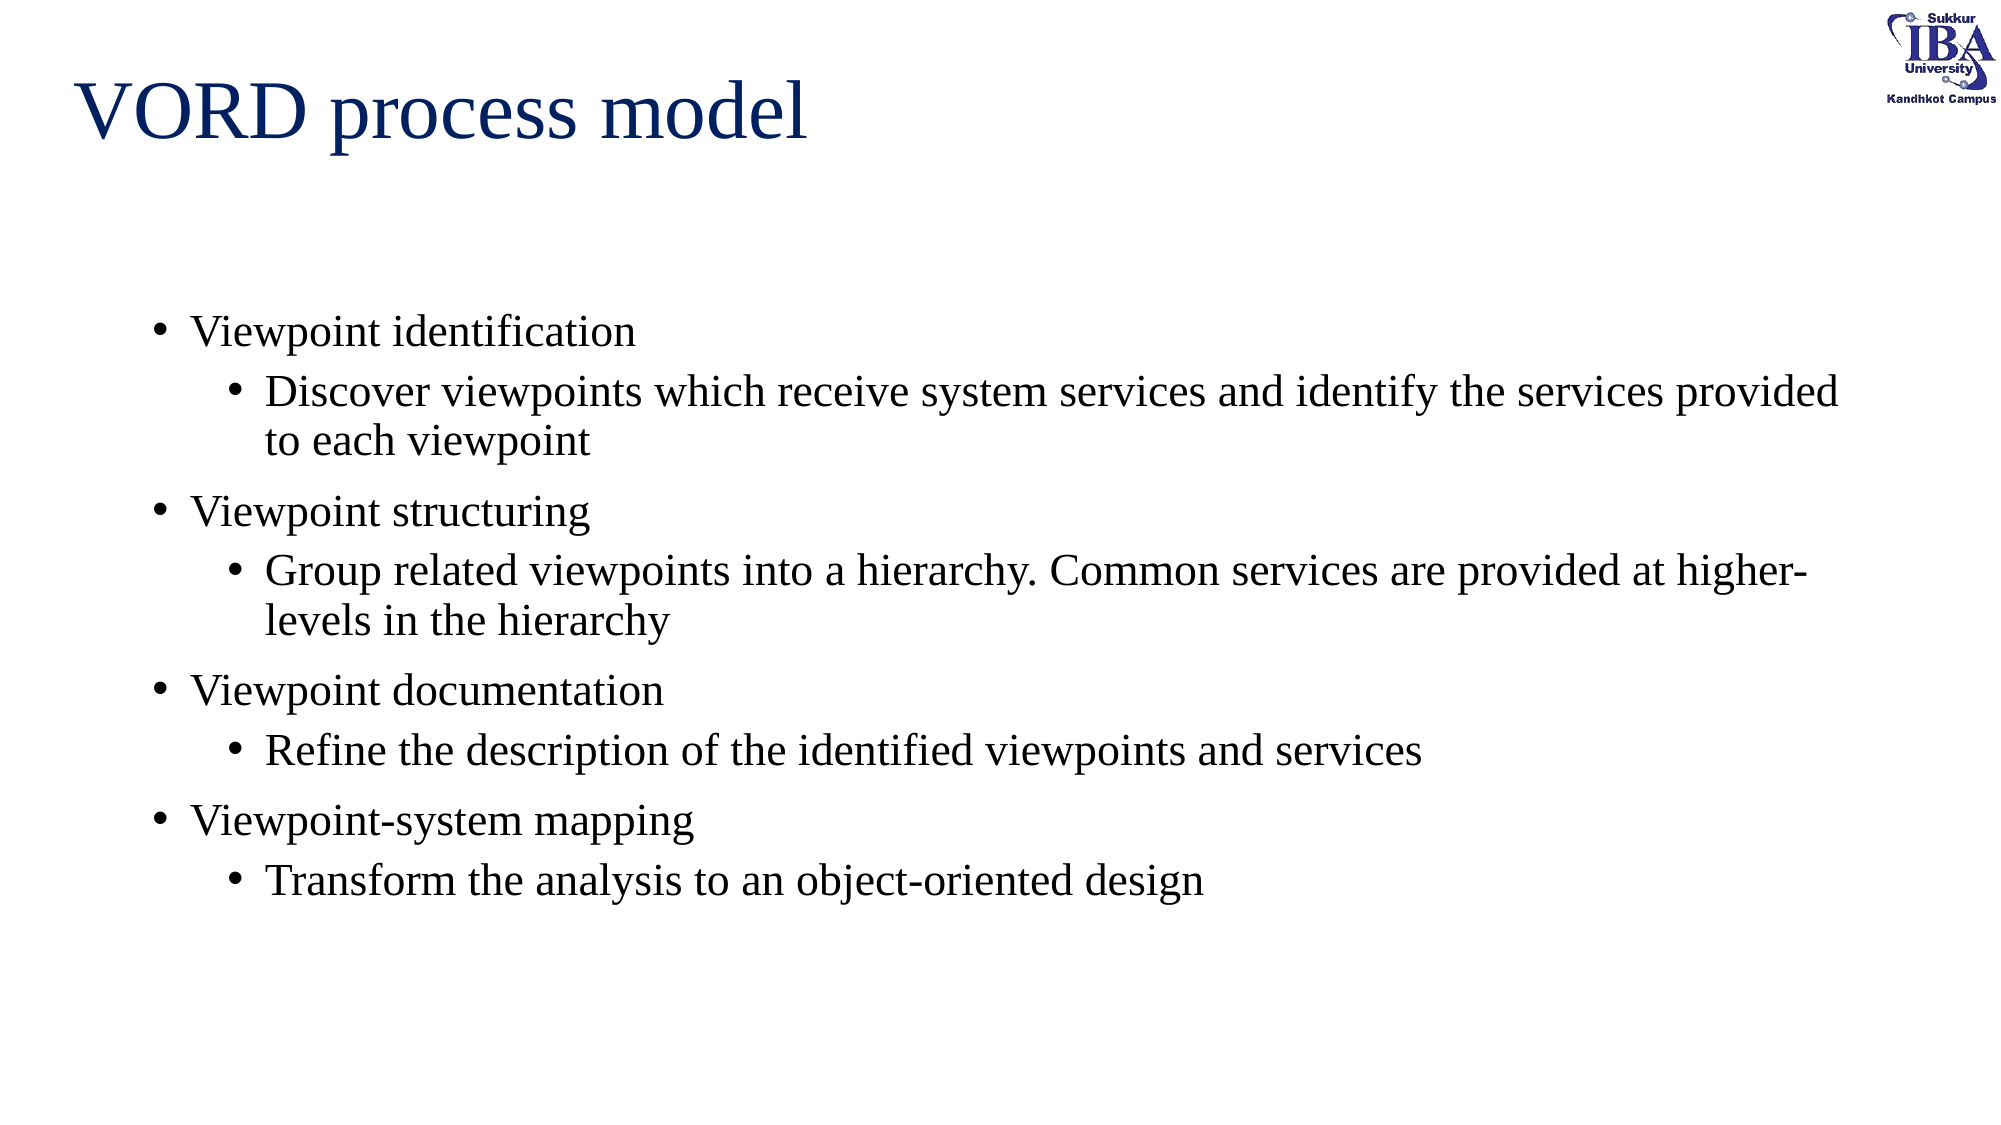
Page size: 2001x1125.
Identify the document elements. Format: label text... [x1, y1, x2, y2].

list Viewpoint identification Discover viewpoints which receive system services and identify the services provided to each viewpoint Viewpoint structuring Group related viewpoints into a hierarchy. Common services are provided at higher-levels in the hierarchy Viewpoint documentation Refine the description of the identified viewpoints and services Viewpoint-system mapping Transform the analysis to an object-oriented design [137, 299, 1863, 1014]
title VORD process model [58, 43, 1784, 180]
picture [1883, 0, 2000, 117]
